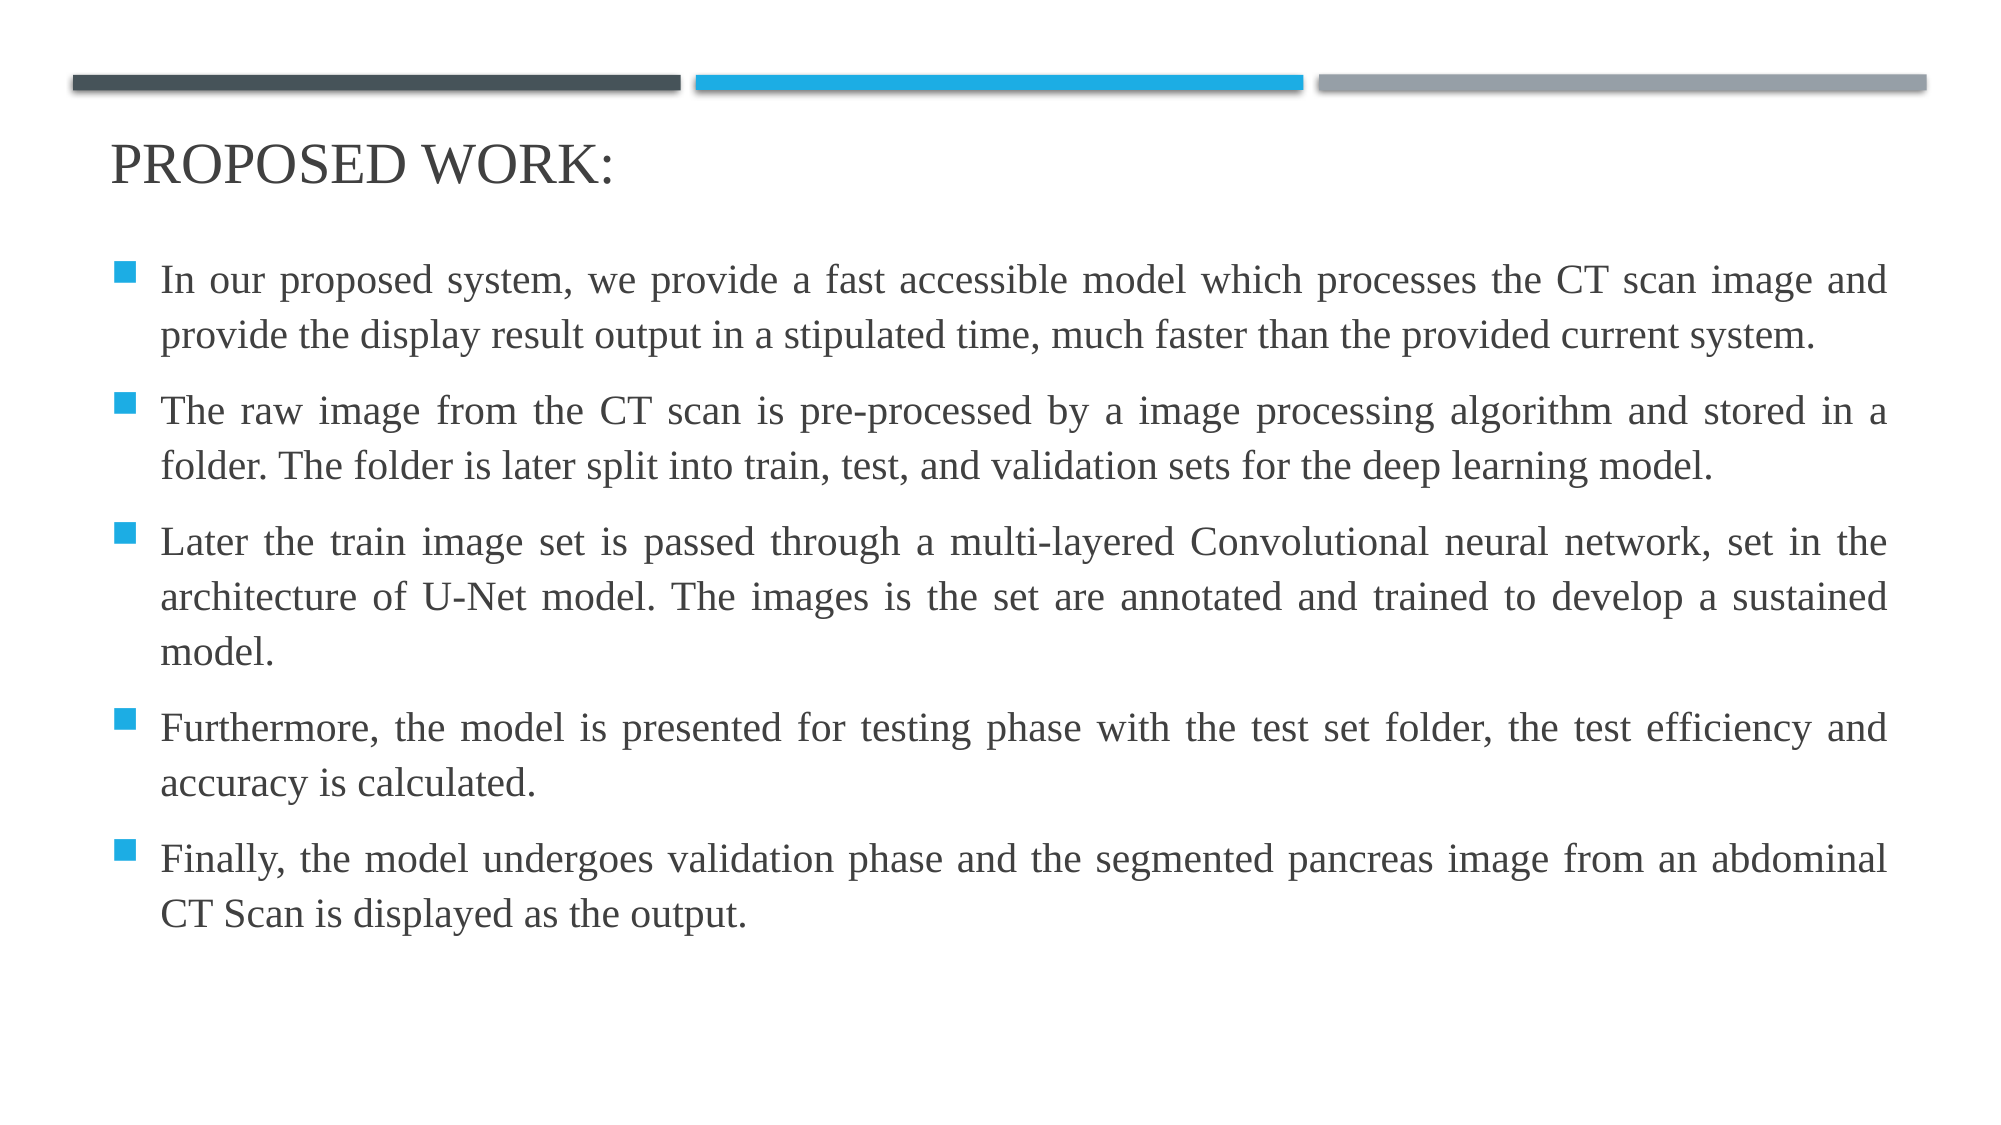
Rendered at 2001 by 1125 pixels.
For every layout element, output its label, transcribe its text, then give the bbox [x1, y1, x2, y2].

title PROPOSED WORK: [95, 115, 1905, 202]
list In our proposed system, we provide a fast accessible model which processes the CT scan image and provide the display result output in a stipulated time, much faster than the provided current system. The raw image from the CT scan is pre-processed by a image processing algorithm and stored in a folder. The folder is later split into train, test, and validation sets for the deep learning model. Later the train image set is passed through a multi-layered Convolutional neural network, set in the architecture of U-Net model. The images is the set are annotated and trained to develop a sustained model. Furthermore, the model is presented for testing phase with the test set folder, the test efficiency and accuracy is calculated. Finally, the model undergoes validation phase and the segmented pancreas image from an abdominal CT Scan is displayed as the output. [95, 202, 1905, 1057]
